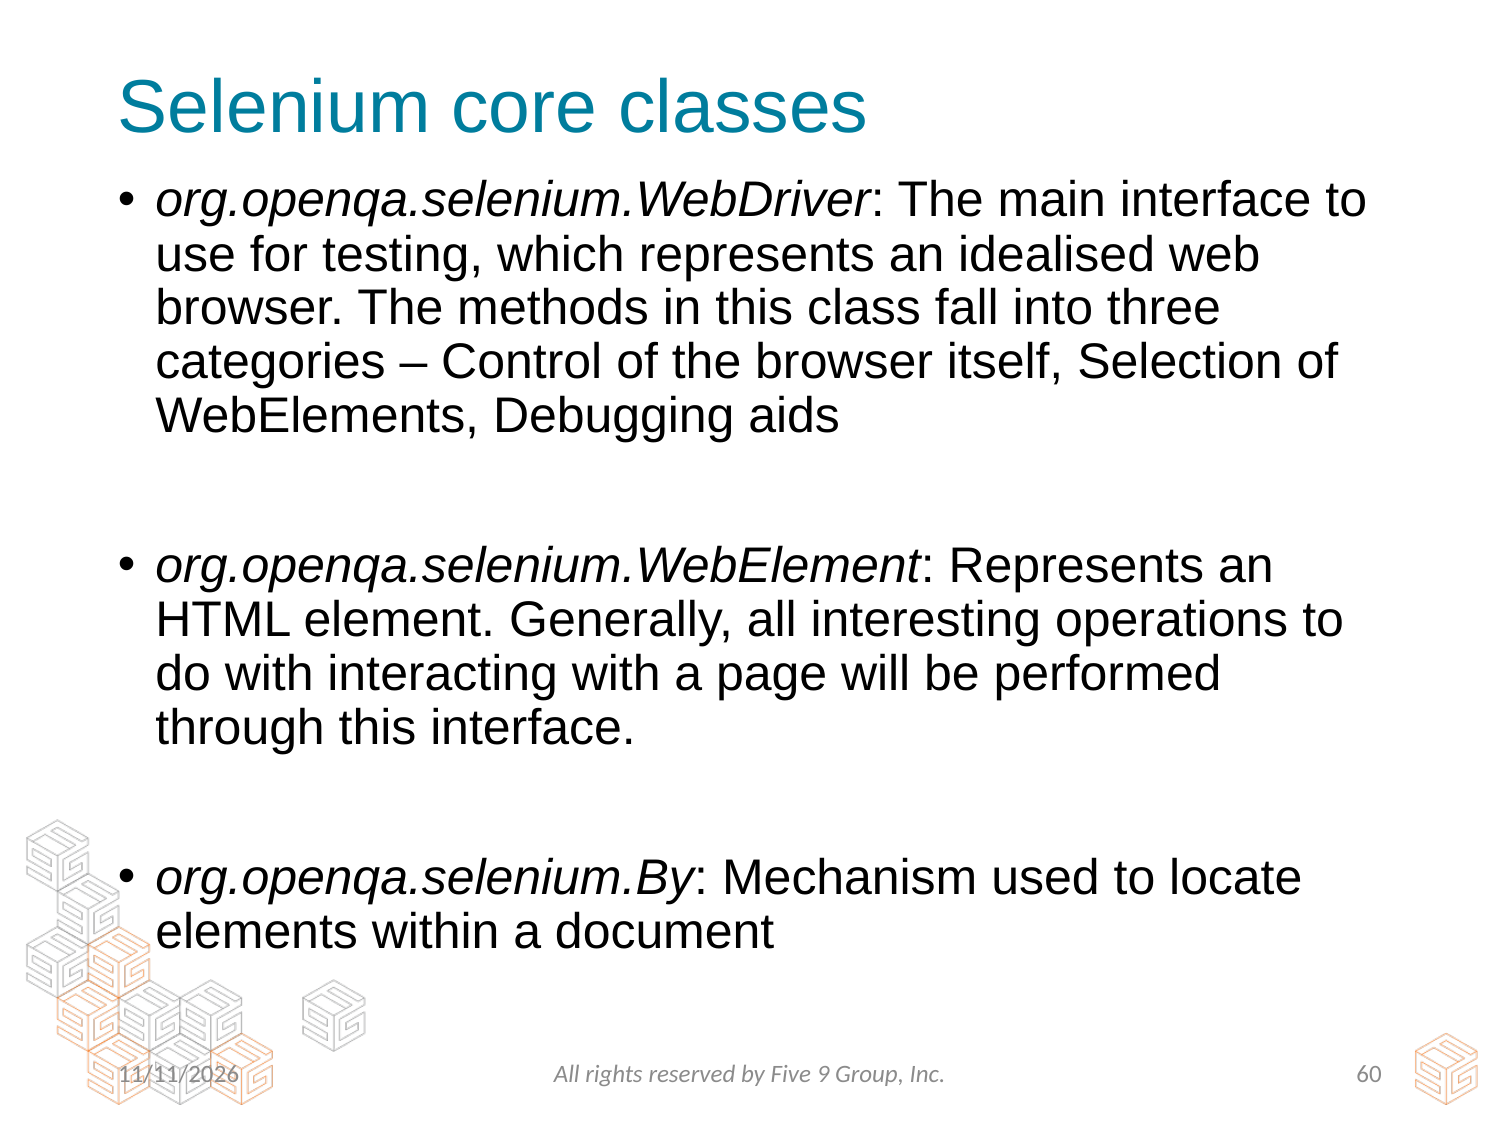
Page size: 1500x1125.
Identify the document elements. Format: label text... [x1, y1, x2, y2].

list org.openqa.selenium.WebDriver: The main interface to use for testing, which represents an idealised web browser. The methods in this class fall into three categories – Control of the browser itself, Selection of WebElements, Debugging aids org.openqa.selenium.WebElement: Represents an HTML element. Generally, all interesting operations to do with interacting with a page will be performed through this interface. org.openqa.selenium.By: Mechanism used to locate elements within a document [103, 167, 1419, 1011]
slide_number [103, 1042, 441, 1103]
title Selenium core classes [103, 59, 1419, 167]
footer All rights reserved by Five 9 Group, Inc. [496, 1042, 1004, 1103]
slide_number 59 [1059, 1042, 1397, 1103]
